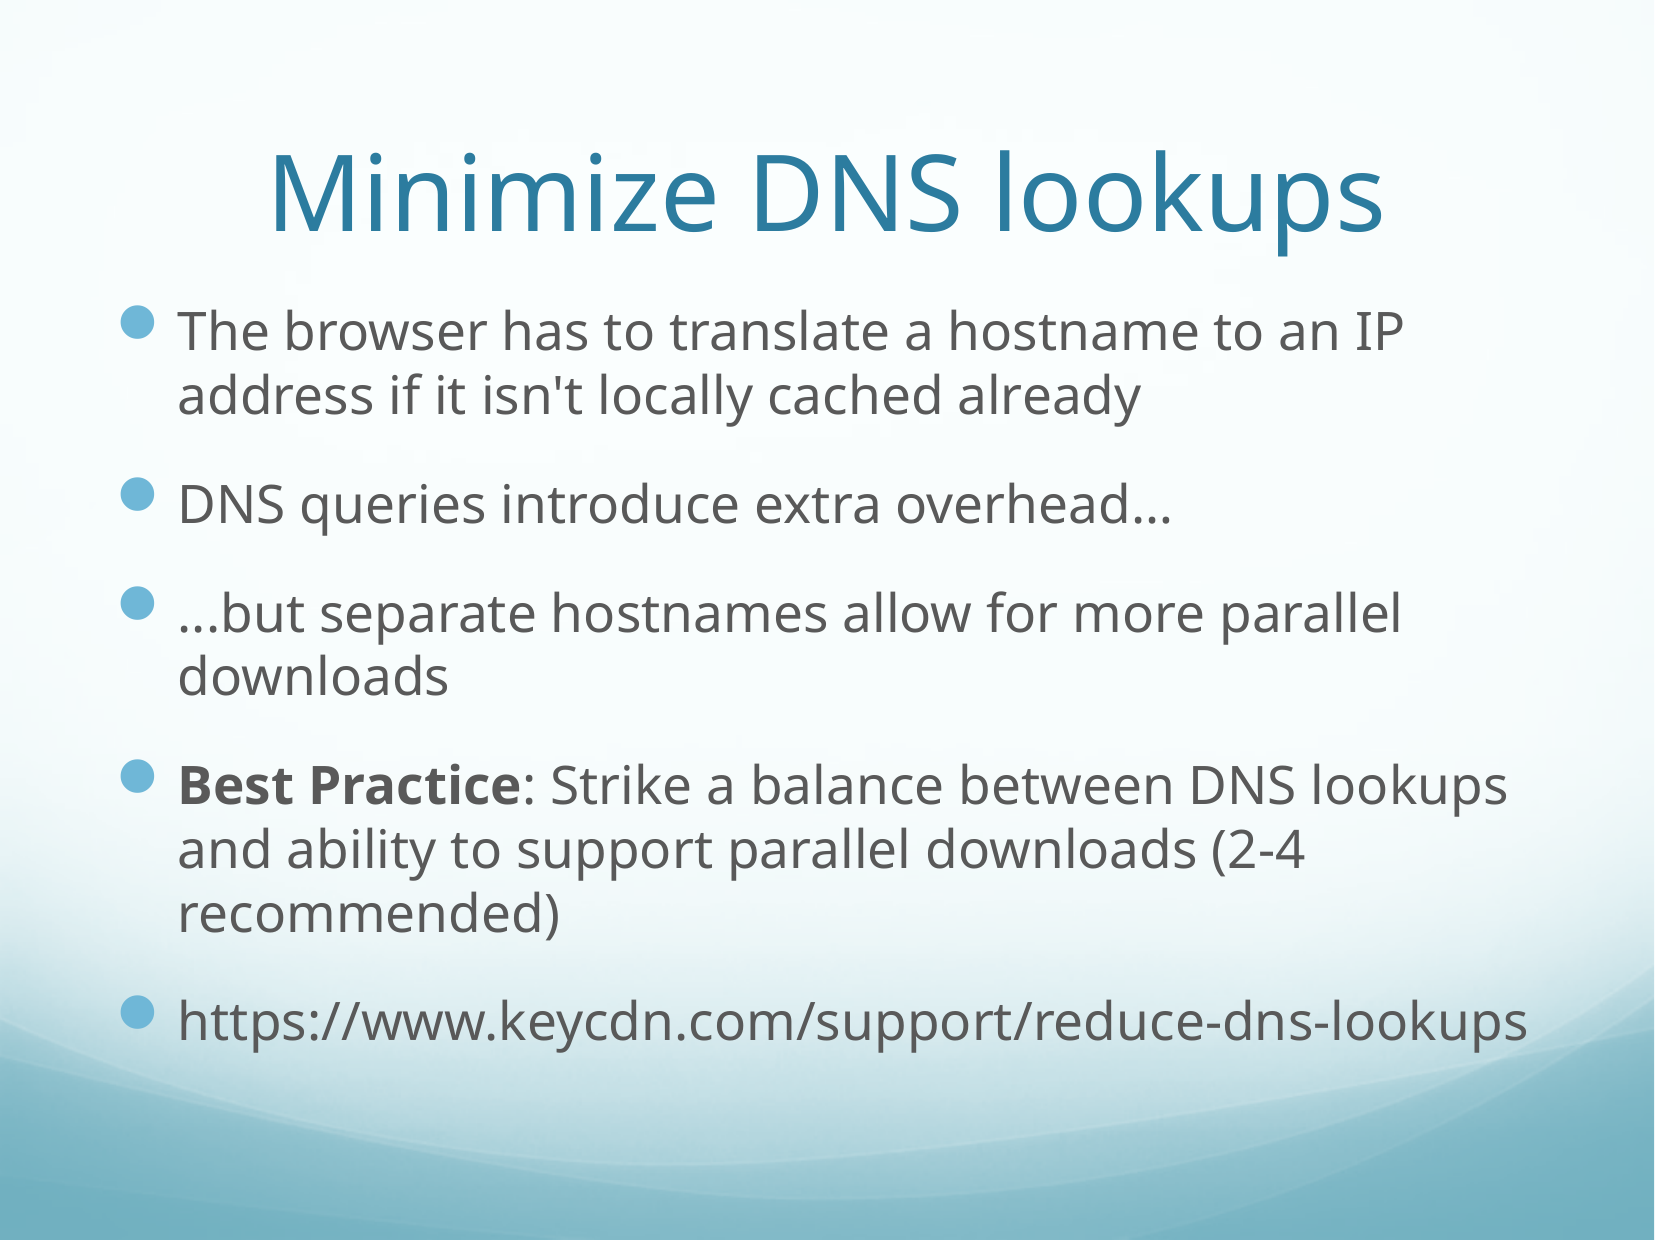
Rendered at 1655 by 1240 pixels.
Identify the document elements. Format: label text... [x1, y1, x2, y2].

title Minimize DNS lookups [99, 19, 1555, 262]
list The browser has to translate a hostname to an IP address if it isn't locally cached already DNS queries introduce extra overhead… ...but separate hostnames allow for more parallel downloads Best Practice: Strike a balance between DNS lookups and ability to support parallel downloads (2-4 recommended) https://www.keycdn.com/support/reduce-dns-lookups [99, 289, 1555, 1075]
